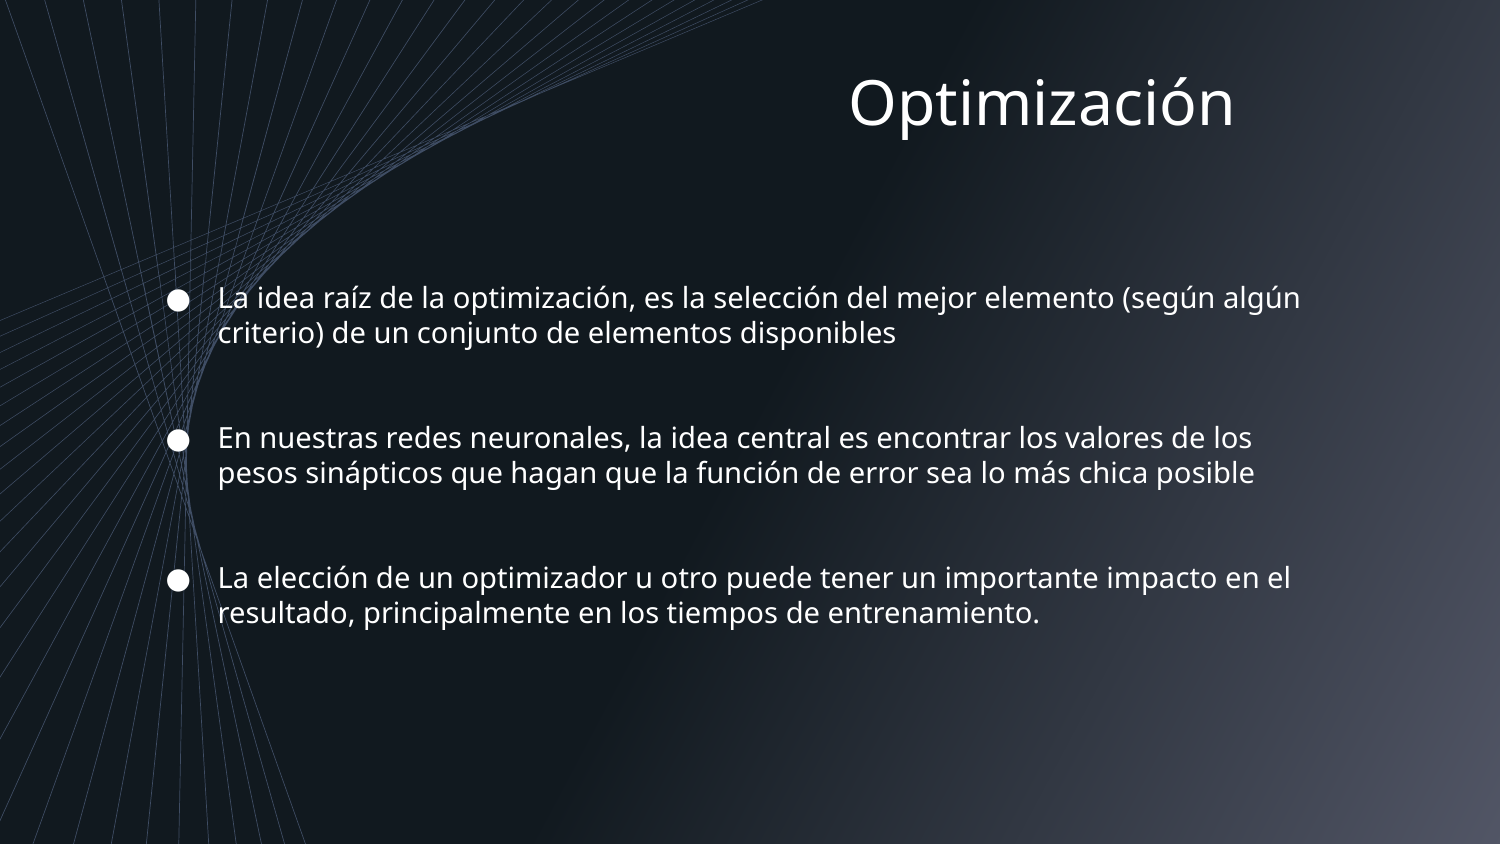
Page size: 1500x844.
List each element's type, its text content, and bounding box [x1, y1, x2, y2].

text_box [69, 480, 127, 547]
title Optimización [848, 60, 1341, 140]
text_box La idea raíz de la optimización, es la selección del mejor elemento (según algún criterio) de un conjunto de elementos disponibles En nuestras redes neuronales, la idea central es encontrar los valores de los pesos sinápticos que hagan que la función de error sea lo más chica posible La elección de un optimizador u otro puede tener un importante impacto en el resultado, principalmente en los tiempos de entrenamiento. [127, 264, 1348, 645]
